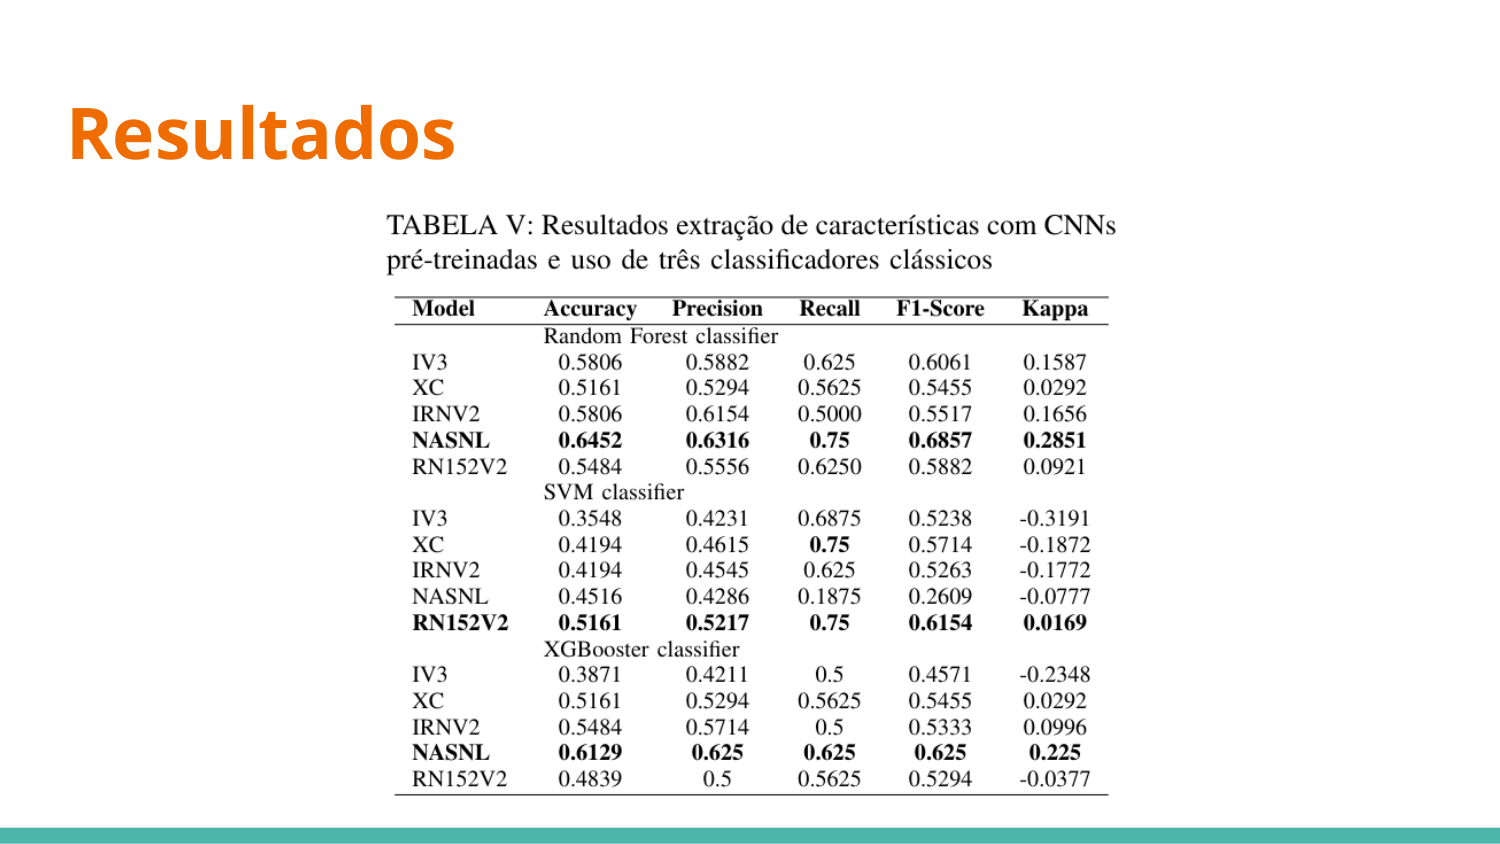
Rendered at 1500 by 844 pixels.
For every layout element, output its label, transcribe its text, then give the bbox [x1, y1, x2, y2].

title Resultados [51, 72, 1449, 189]
picture [374, 201, 1126, 807]
